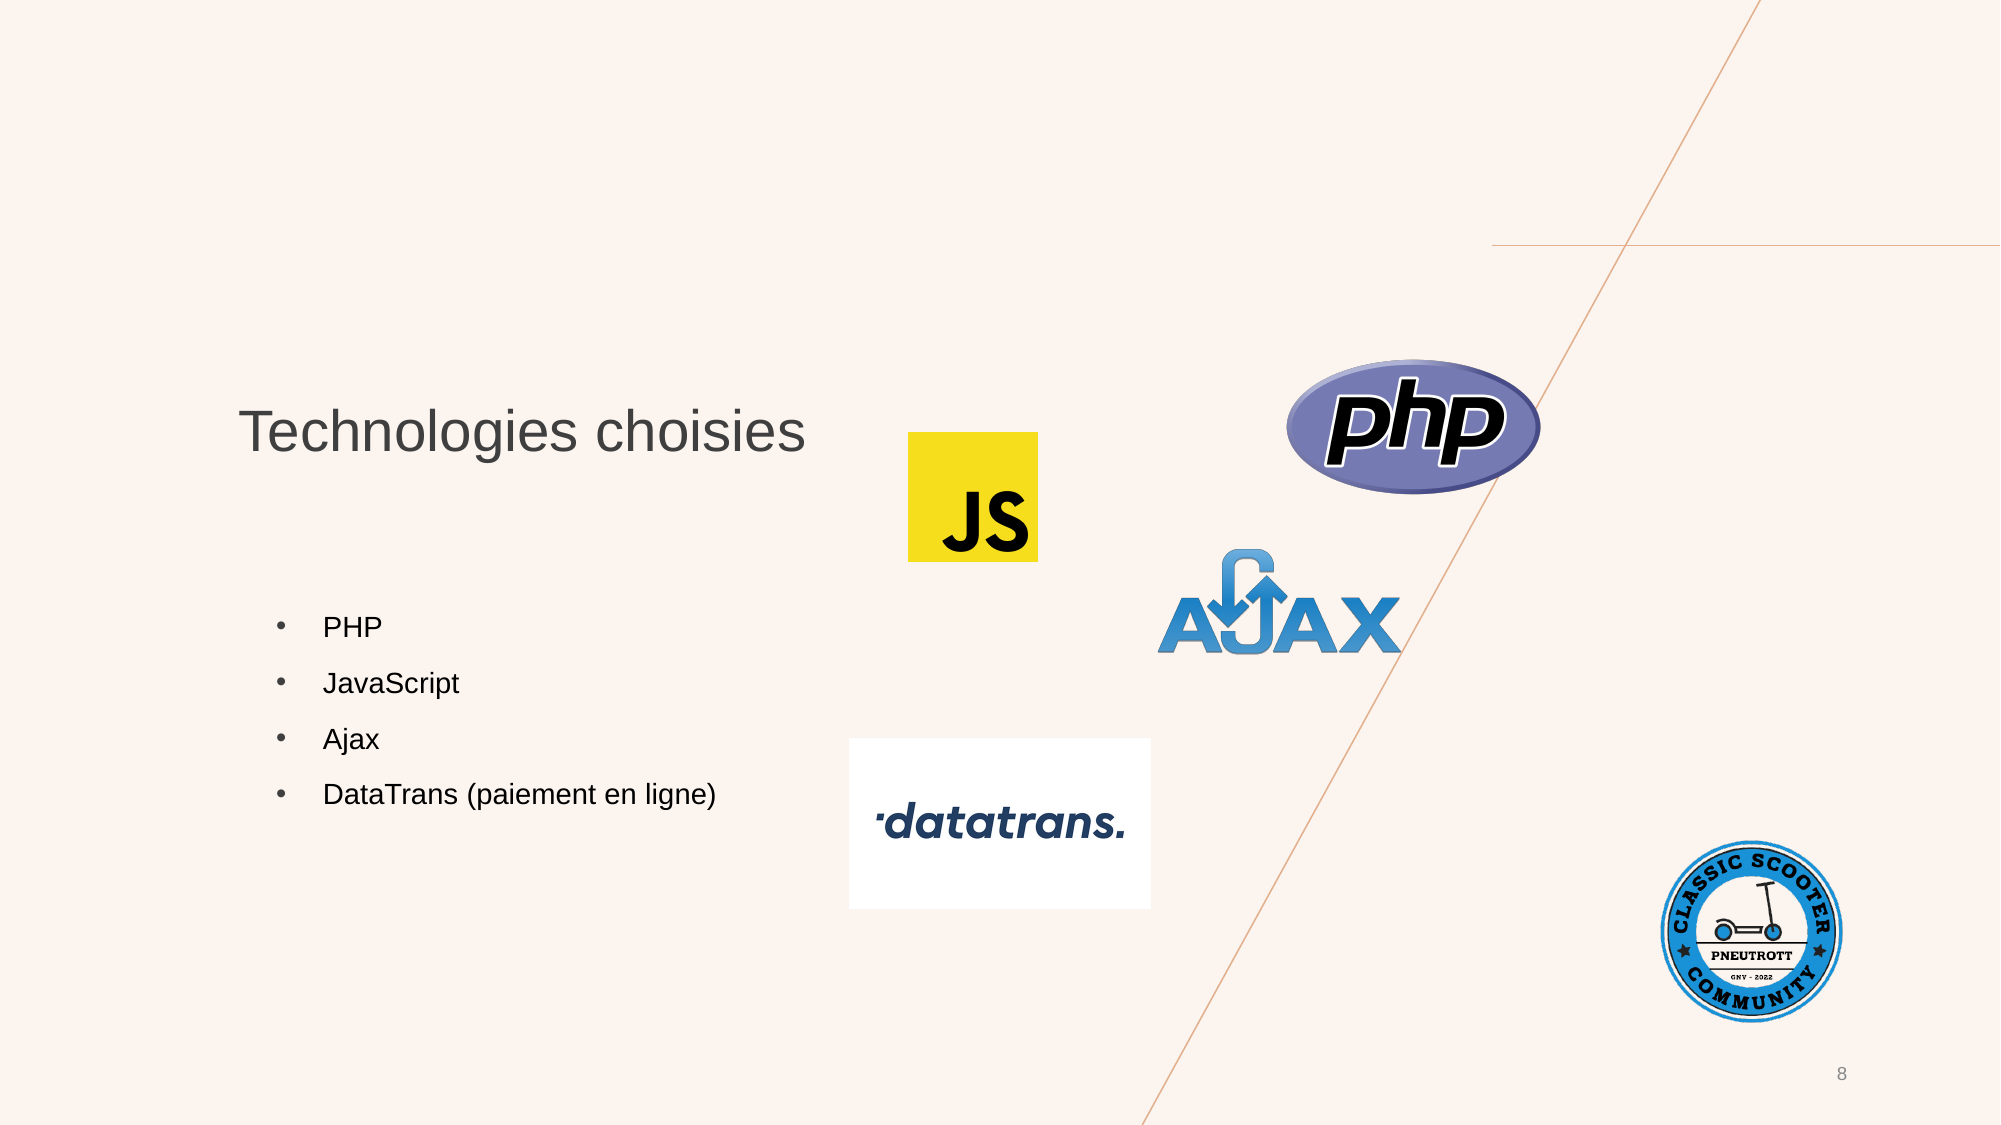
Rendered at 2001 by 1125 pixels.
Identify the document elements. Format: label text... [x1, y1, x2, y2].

list PHP JavaScript Ajax DataTrans (paiement en ligne) [223, 600, 1062, 851]
picture [1282, 356, 1544, 498]
picture [1640, 820, 1863, 1042]
slide_number ‹#› [1412, 1042, 1863, 1103]
picture [1150, 538, 1409, 663]
picture [848, 738, 1152, 909]
title Technologies choisies [223, 274, 1062, 472]
picture [908, 432, 1038, 562]
